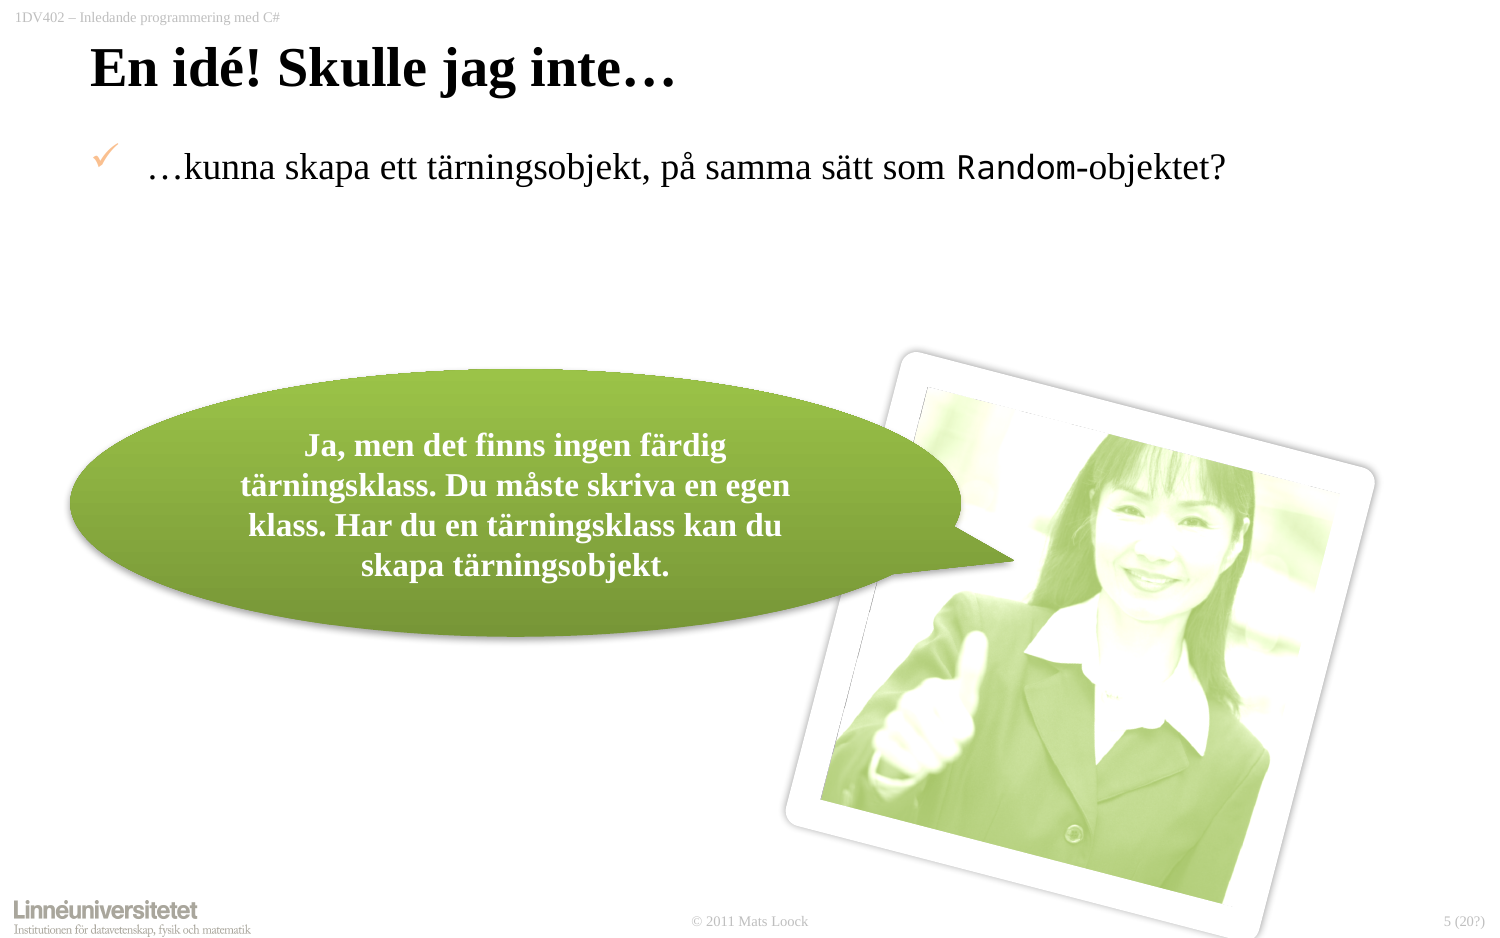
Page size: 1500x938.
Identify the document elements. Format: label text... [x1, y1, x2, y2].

title En idé! Skulle jag inte… [74, 15, 1426, 115]
list …kunna skapa ett tärningsobjekt, på samma sätt som Random-objektet? [74, 133, 1426, 893]
picture [866, 433, 1294, 861]
text_box Ja, men det finns ingen färdig tärningsklass. Du måste skriva en egen klass. Har du en tärningsklass kan du skapa tärningsobjekt. [70, 369, 891, 637]
